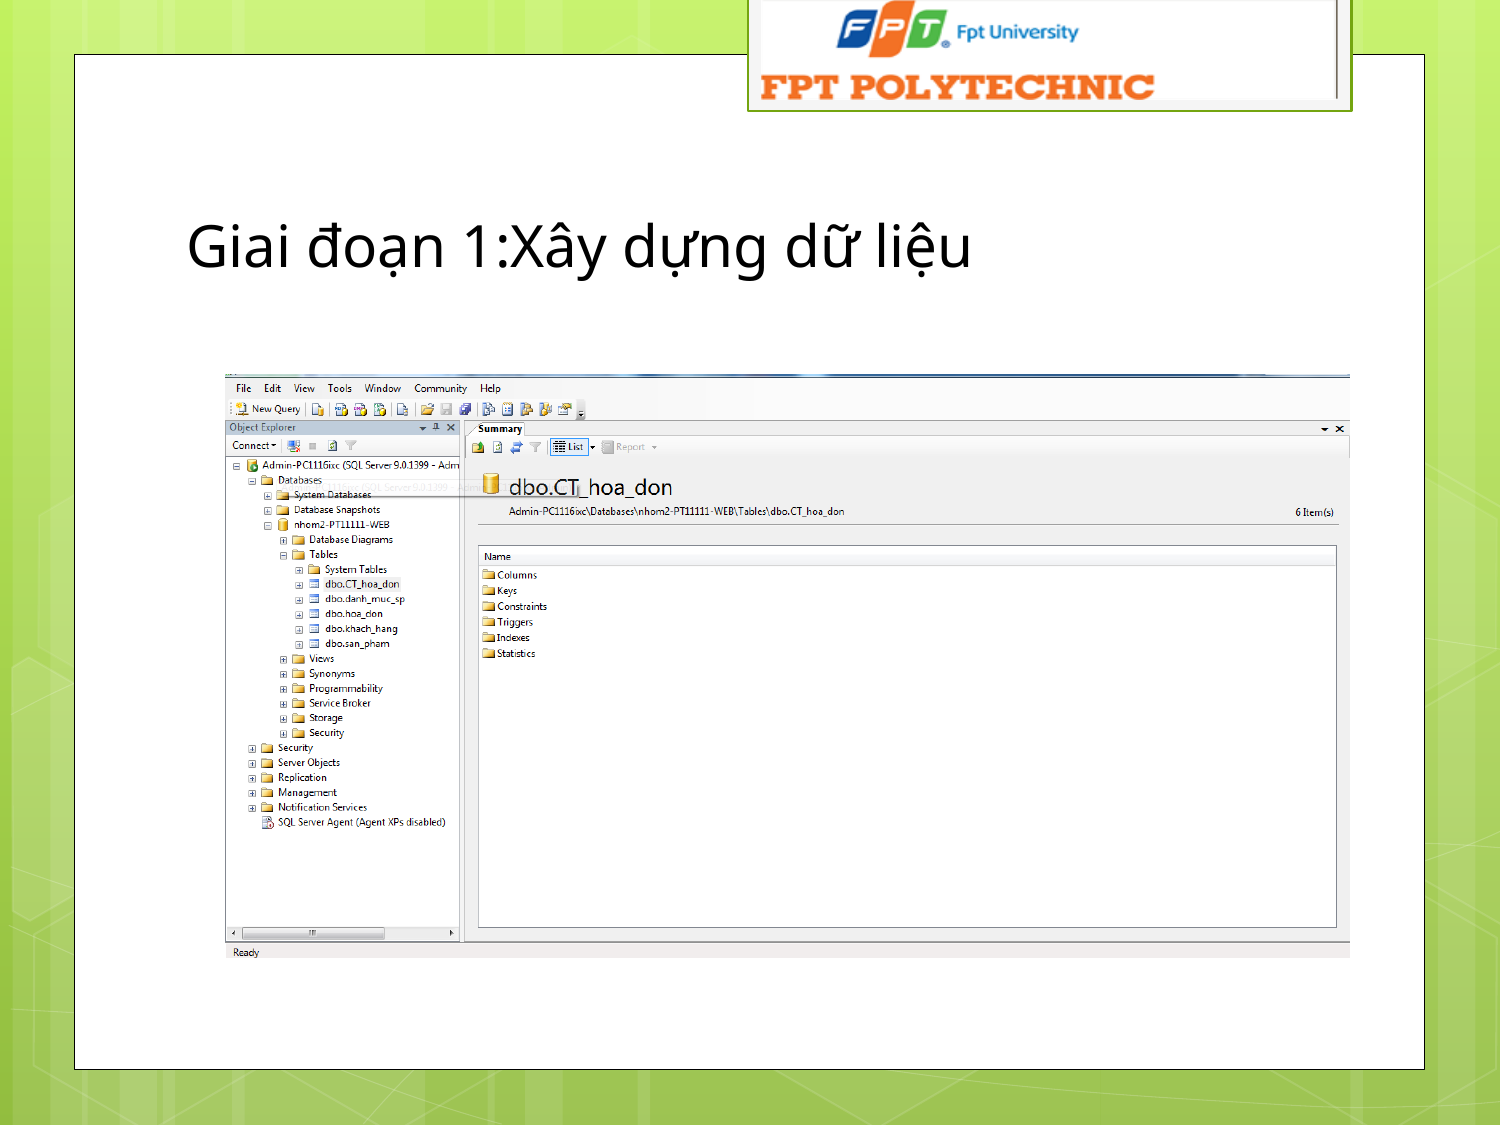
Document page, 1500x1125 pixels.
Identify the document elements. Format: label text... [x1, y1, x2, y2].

title Giai đoạn 1:Xây dựng dữ liệu [171, 168, 1324, 357]
picture [761, 0, 1336, 100]
picture [224, 374, 1351, 958]
